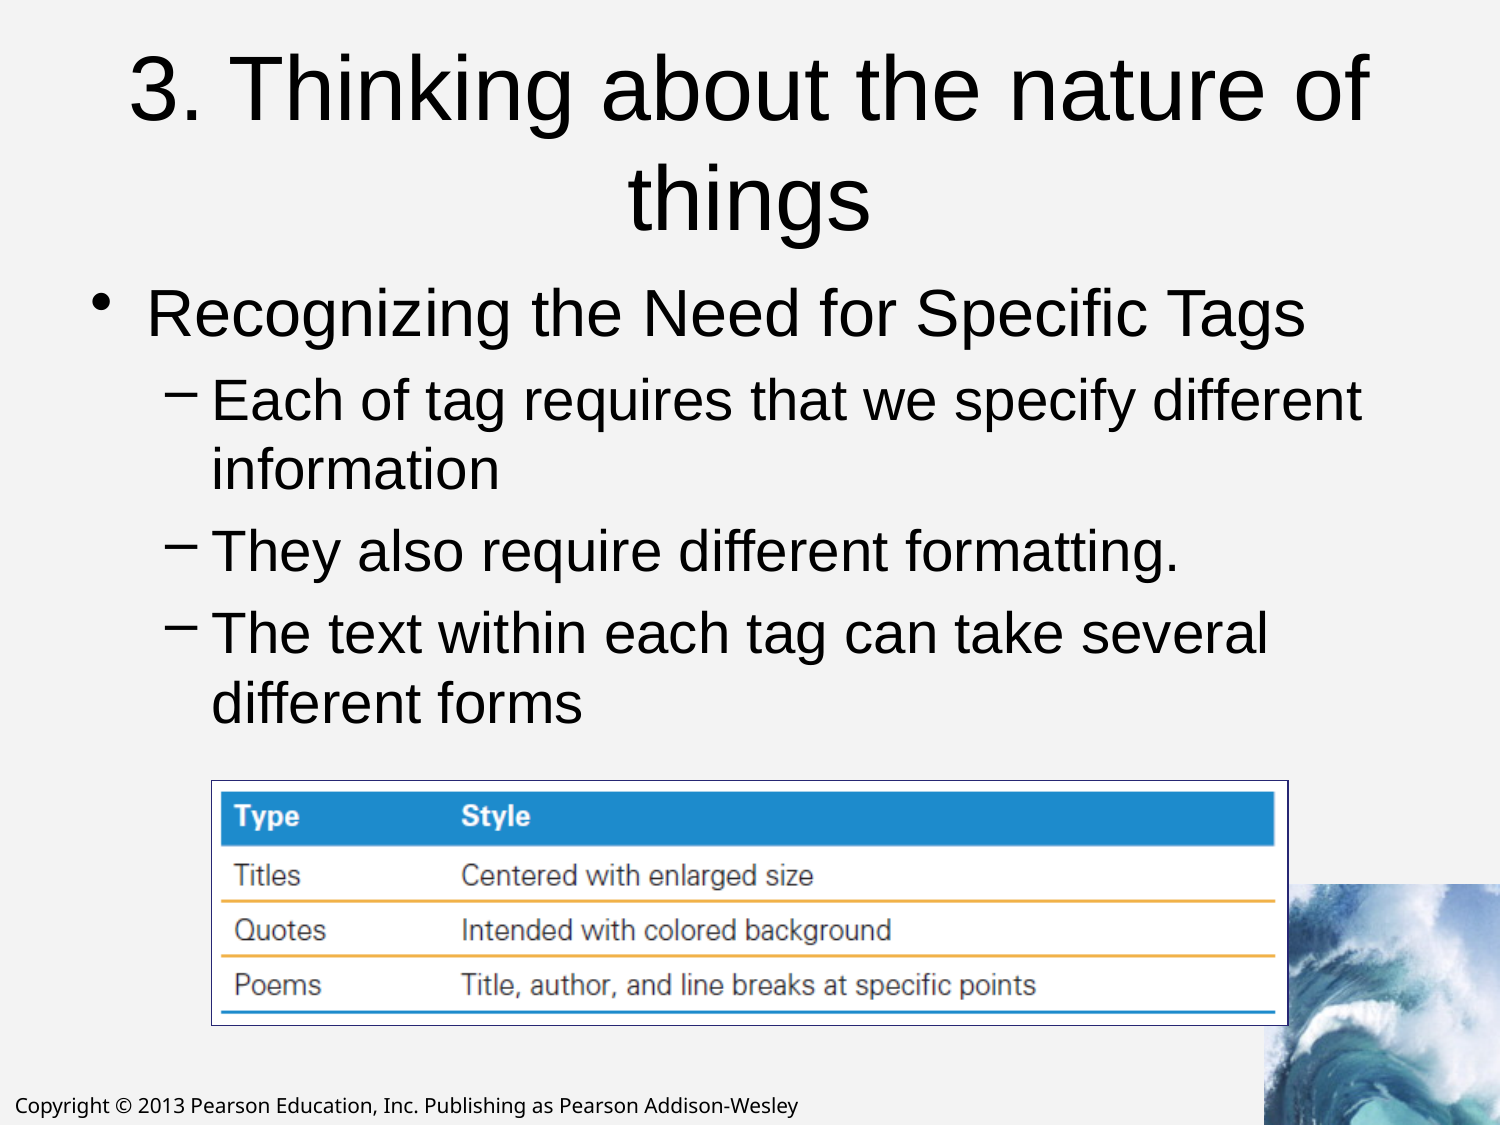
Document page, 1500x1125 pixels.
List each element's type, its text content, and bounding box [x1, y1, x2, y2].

title 3. Thinking about the nature of things [74, 44, 1426, 233]
picture [212, 780, 1500, 1125]
list Recognizing the Need for Specific Tags Each of tag requires that we specify different information They also require different formatting. The text within each tag can take several different forms [74, 262, 1426, 1006]
